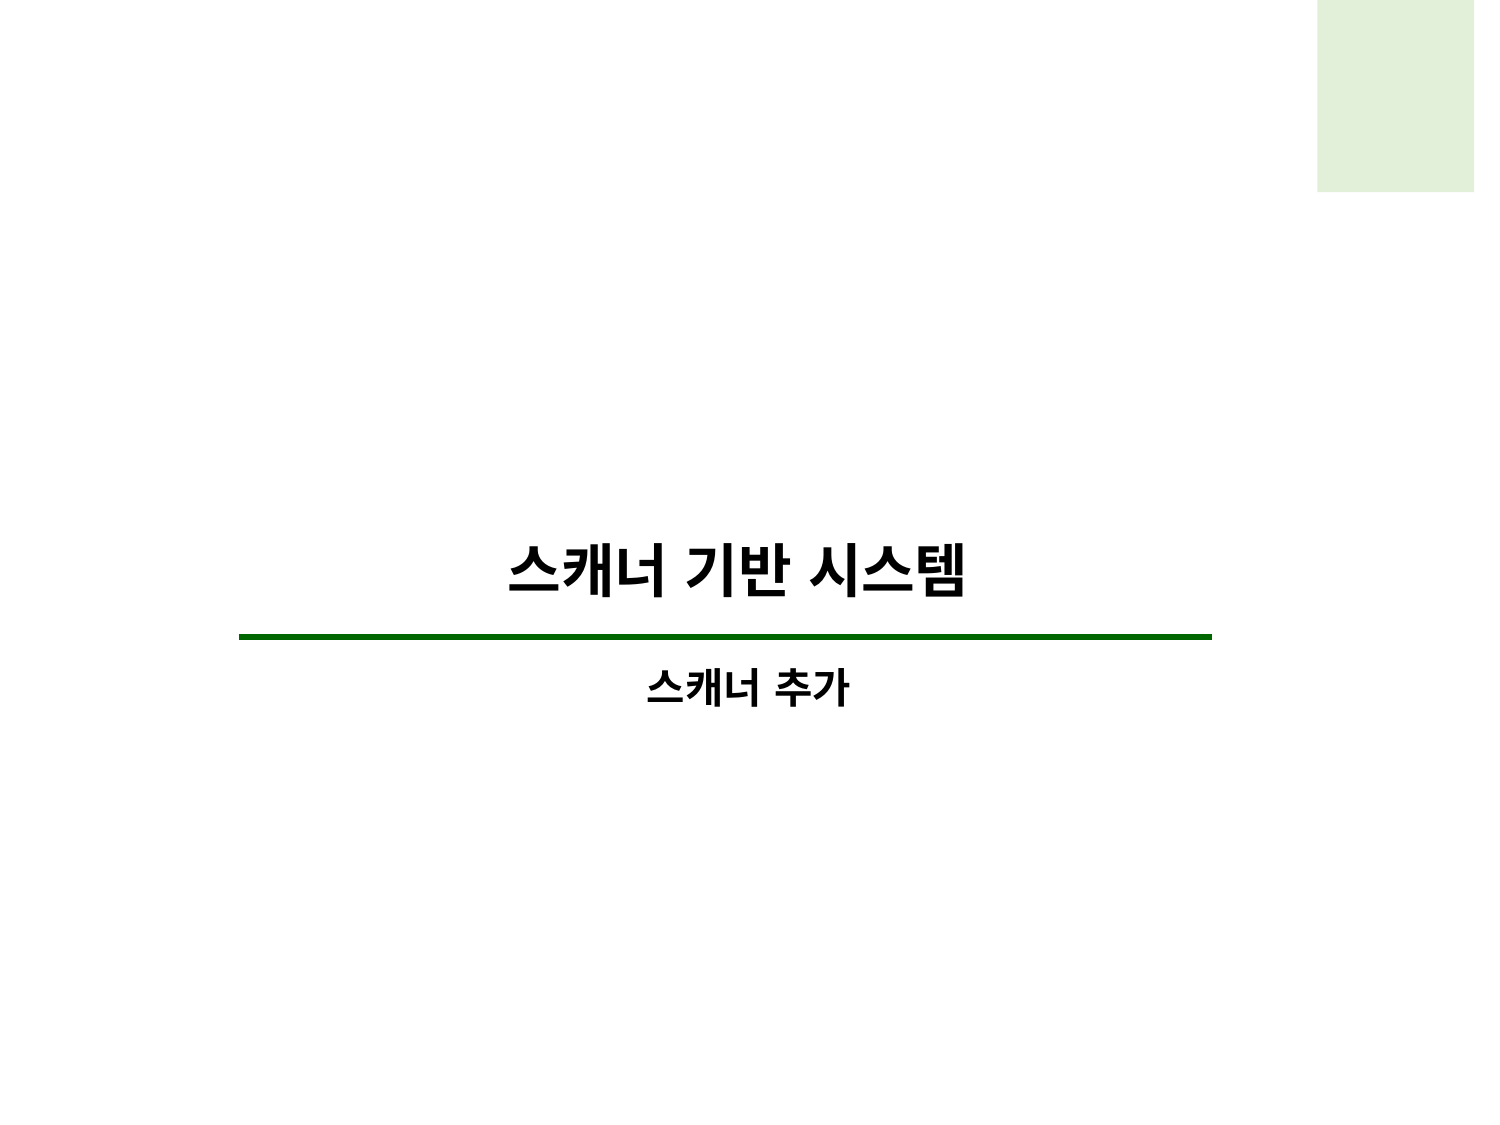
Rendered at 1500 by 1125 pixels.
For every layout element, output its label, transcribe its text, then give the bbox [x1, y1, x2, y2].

text_box [1316, 0, 1475, 193]
text_box 스캐너 추가 [151, 654, 1359, 720]
text_box 스캐너 기반 시스템 [134, 526, 1342, 612]
